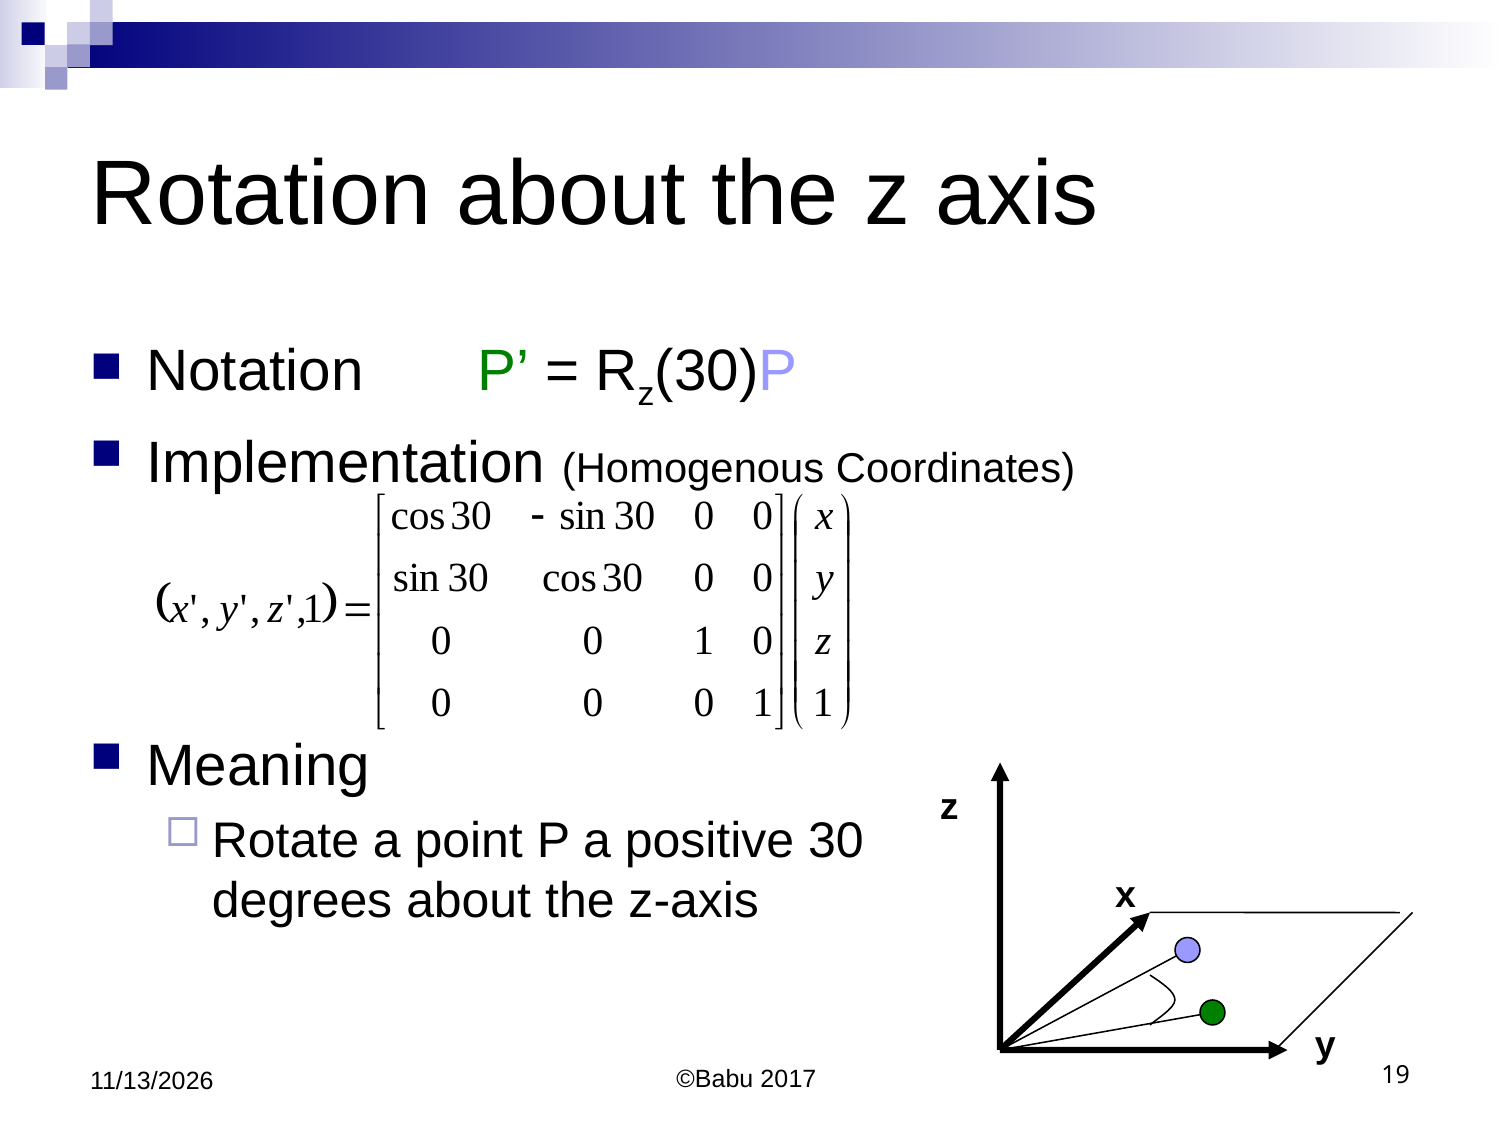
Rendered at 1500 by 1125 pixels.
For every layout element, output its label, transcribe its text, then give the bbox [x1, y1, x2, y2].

slide_number 19 [1074, 1024, 1426, 1101]
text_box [924, 762, 1413, 1073]
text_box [149, 487, 863, 737]
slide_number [74, 1024, 426, 1103]
list Notation P’ = Rz(30)P Implementation (Homogenous Coordinates) Meaning Rotate a point P a positive 30 degrees about the z-axis [75, 324, 1100, 963]
footer ©Babu 2017 [512, 1024, 988, 1101]
title Rotation about the z axis [75, 75, 1425, 300]
